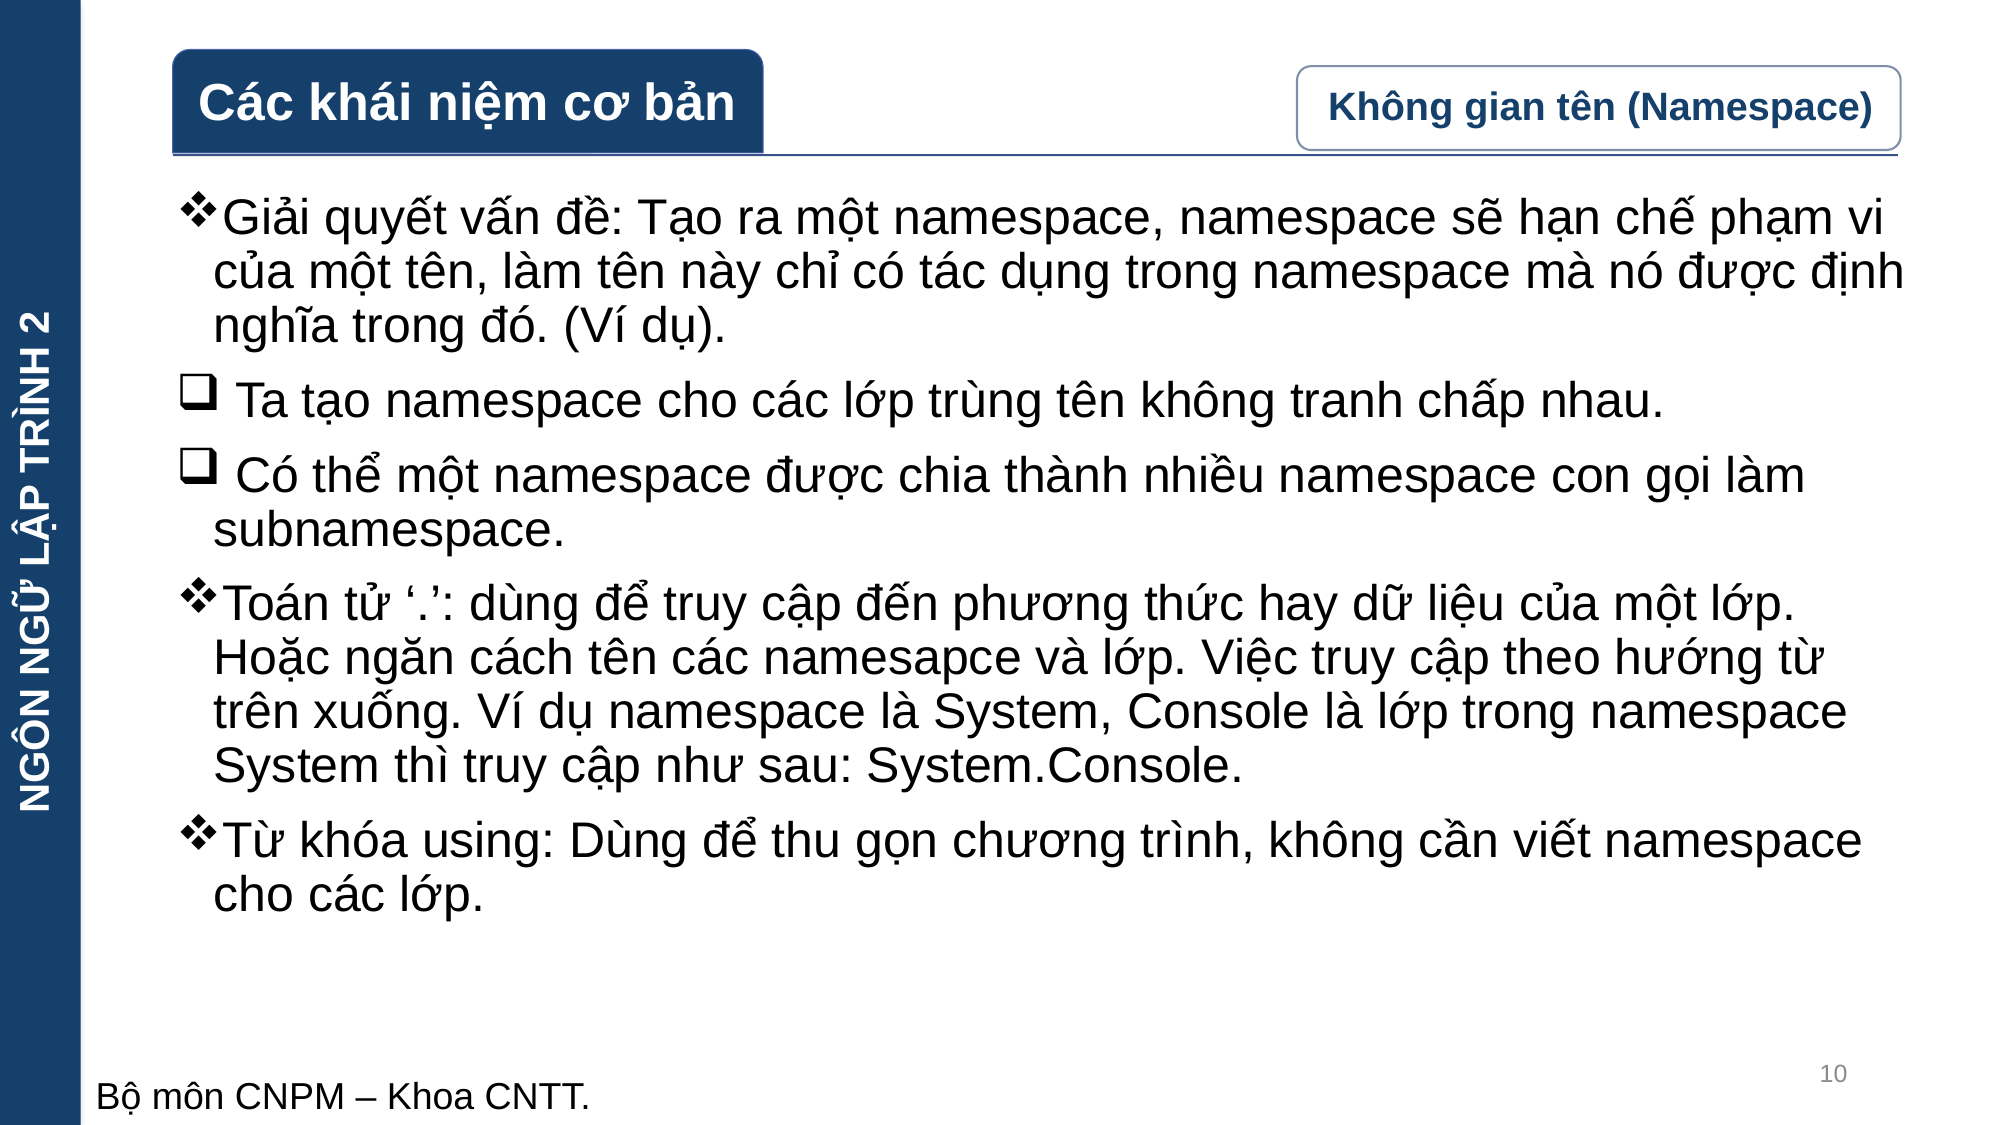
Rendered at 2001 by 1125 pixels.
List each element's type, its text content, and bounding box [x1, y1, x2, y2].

text_box Bộ môn CNPM – Khoa CNTT. [80, 1064, 2000, 1125]
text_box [137, 10, 1863, 228]
slide_number 10 [1412, 1042, 1863, 1103]
list Giải quyết vấn đề: Tạo ra một namespace, namespace sẽ hạn chế phạm vi của một tên, làm tên này chỉ có tác dụng trong namespace mà nó được định nghĩa trong đó. (Ví dụ). Ta tạo namespace cho các lớp trùng tên không tranh chấp nhau. Có thể một namespace được chia thành nhiều namespace con gọi làm subnamespace. Toán tử ‘.’: dùng để truy cập đến phương thức hay dữ liệu của một lớp. Hoặc ngăn cách tên các namesapce và lớp. Việc truy cập theo hướng từ trên xuống. Ví dụ namespace là System, Console là lớp trong namespace System thì truy cập như sau: System.Console. Từ khóa using: Dùng để thu gọn chương trình, không cần viết namespace cho các lớp. [161, 183, 1924, 994]
text_box NGÔN NGỮ LẬP TRÌNH 2 [0, 0, 82, 1125]
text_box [1296, 66, 1924, 150]
